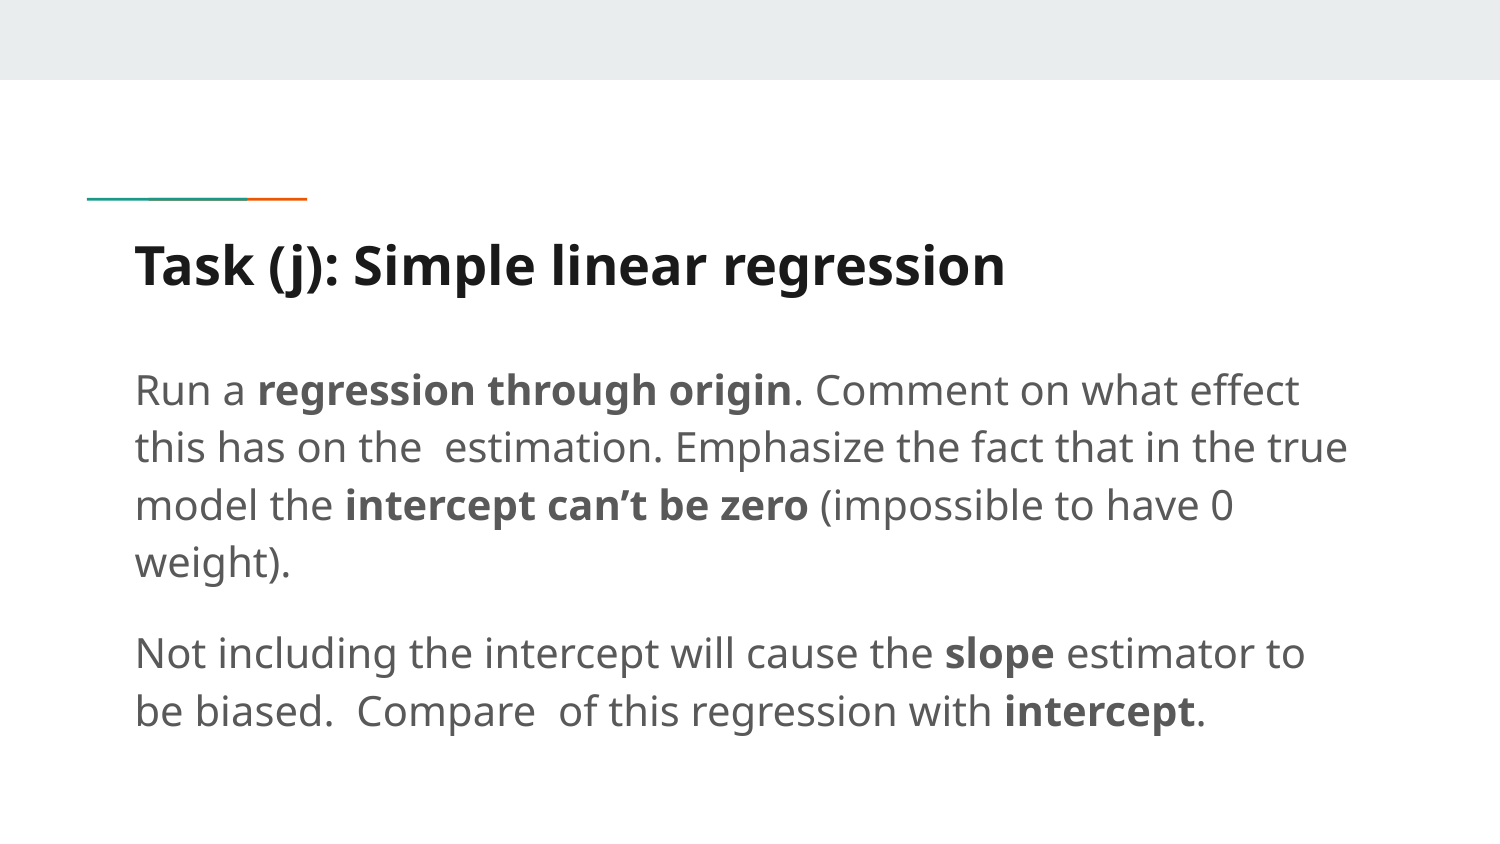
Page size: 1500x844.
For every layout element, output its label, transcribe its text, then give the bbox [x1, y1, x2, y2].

title Task (j): Simple linear regression [119, 216, 1381, 305]
